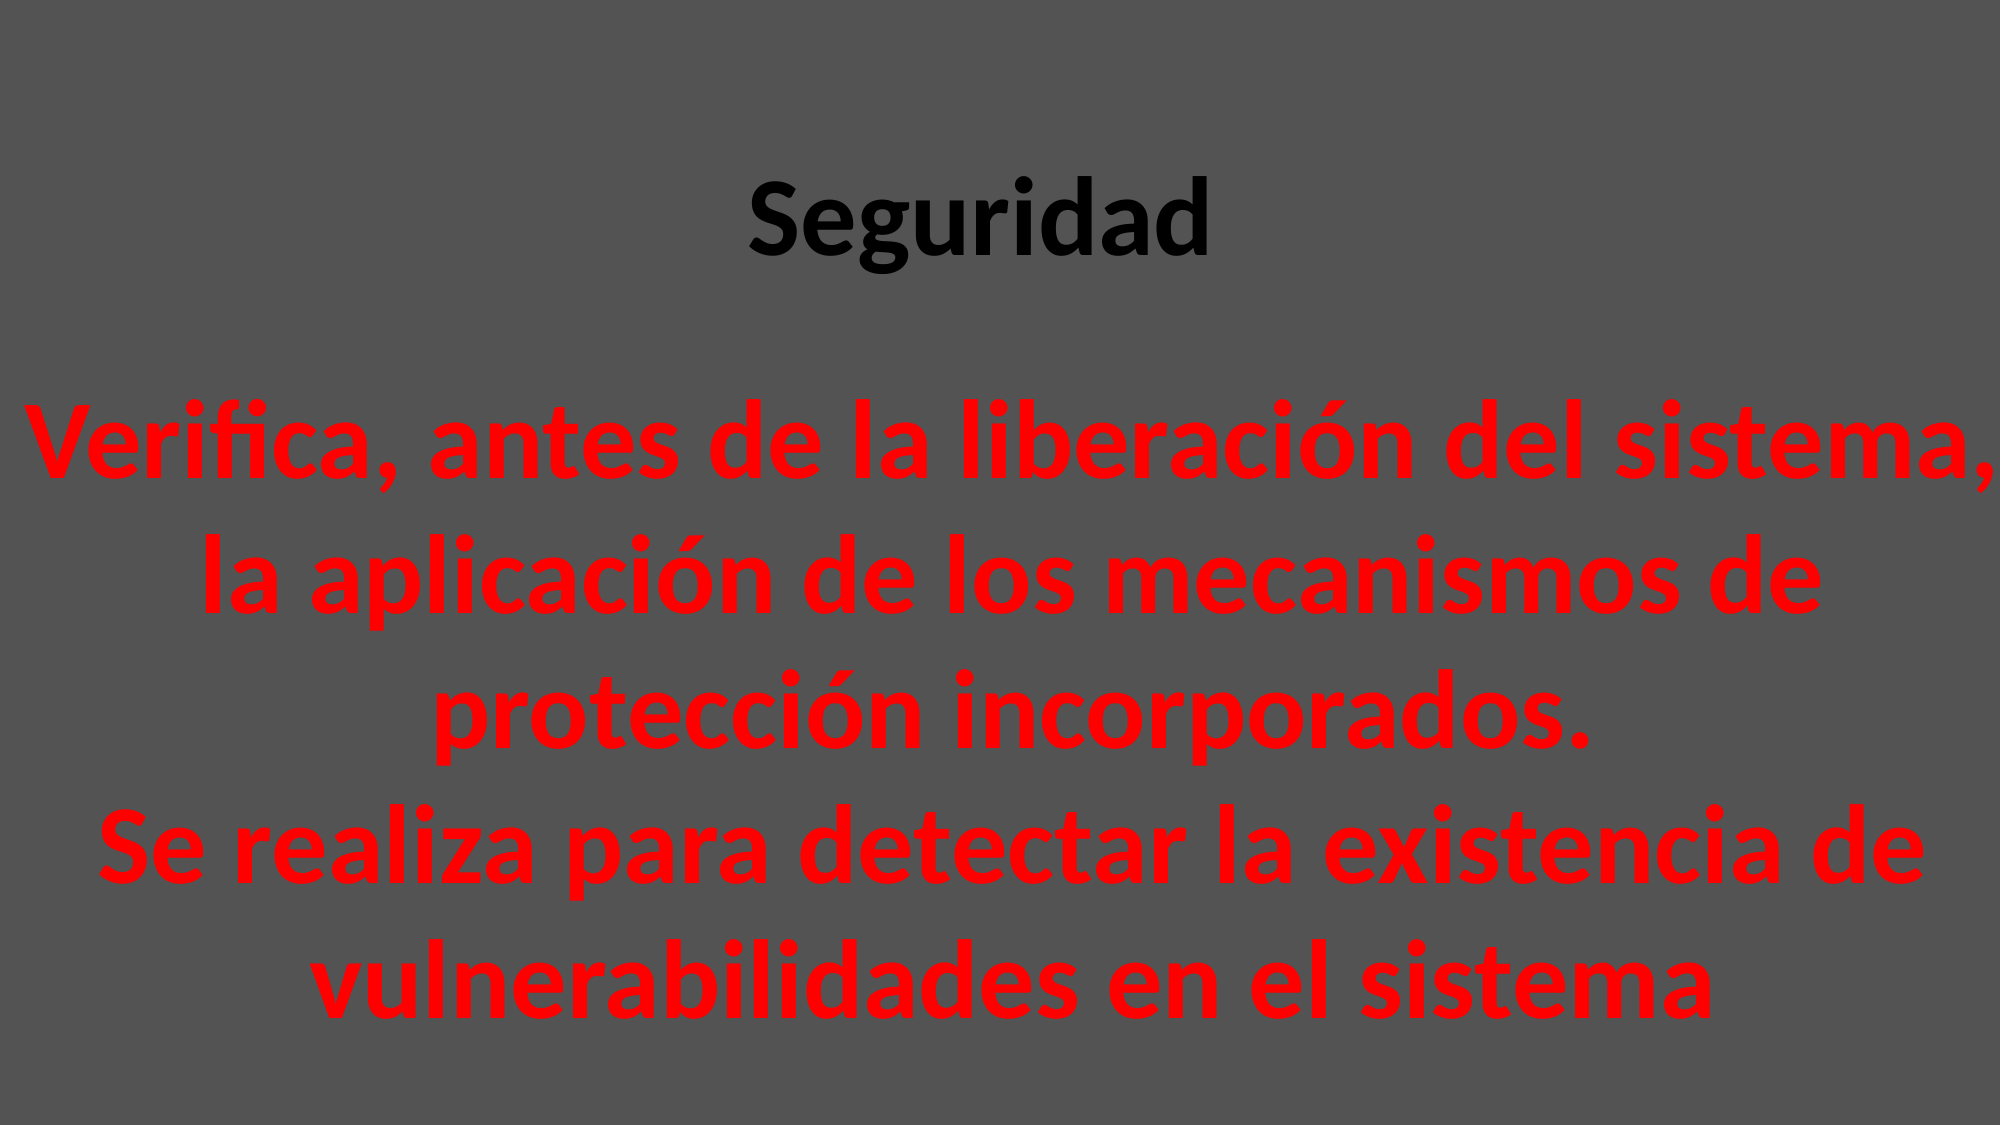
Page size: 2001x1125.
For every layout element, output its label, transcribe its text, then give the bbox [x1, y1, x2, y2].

text_box Seguridad [731, 135, 1230, 286]
text_box Verifica, antes de la liberación del sistema, la aplicación de los mecanismos de protección incorporados. Se realiza para detectar la existencia de vulnerabilidades en el sistema [8, 358, 2000, 1049]
